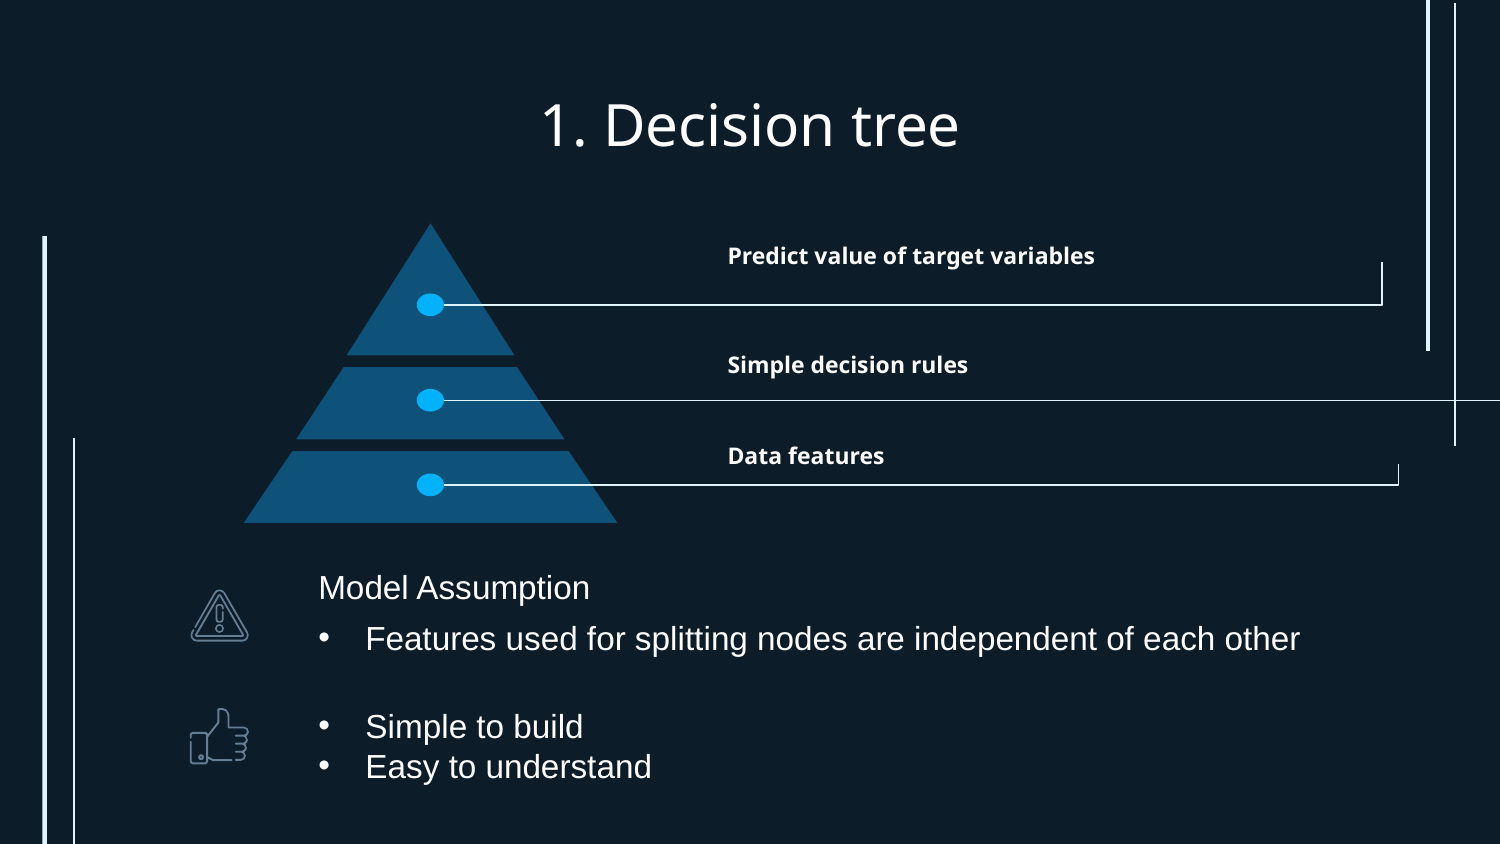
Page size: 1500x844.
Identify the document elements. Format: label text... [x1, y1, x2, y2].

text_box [189, 707, 250, 765]
title 1. Decision tree [118, 72, 1382, 167]
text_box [189, 589, 250, 642]
text_box Features used for splitting nodes are independent of each other [303, 602, 1409, 682]
text_box Simple to build Easy to understand [303, 690, 998, 800]
text_box Model Assumption [303, 558, 774, 621]
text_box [243, 223, 1500, 524]
